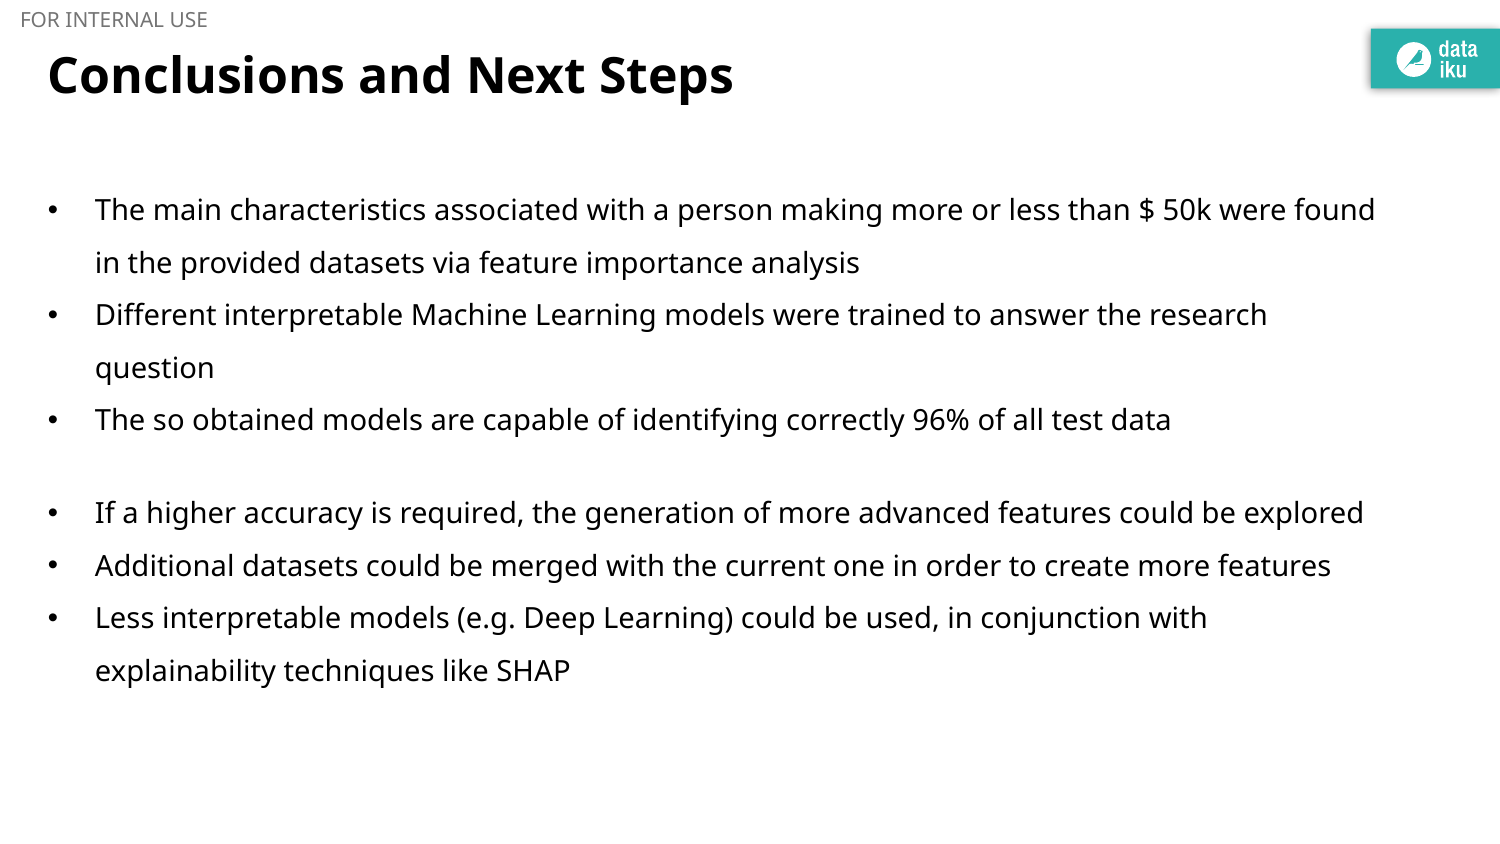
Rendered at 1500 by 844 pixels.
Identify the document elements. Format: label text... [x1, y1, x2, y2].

text_box The main characteristics associated with a person making more or less than $ 50k were found in the provided datasets via feature importance analysis Different interpretable Machine Learning models were trained to answer the research question The so obtained models are capable of identifying correctly 96% of all test data [33, 166, 1400, 444]
text_box Conclusions and Next Steps [33, 36, 1344, 111]
text_box If a higher accuracy is required, the generation of more advanced features could be explored Additional datasets could be merged with the current one in order to create more features Less interpretable models (e.g. Deep Learning) could be used, in conjunction with explainability techniques like SHAP [33, 469, 1400, 695]
